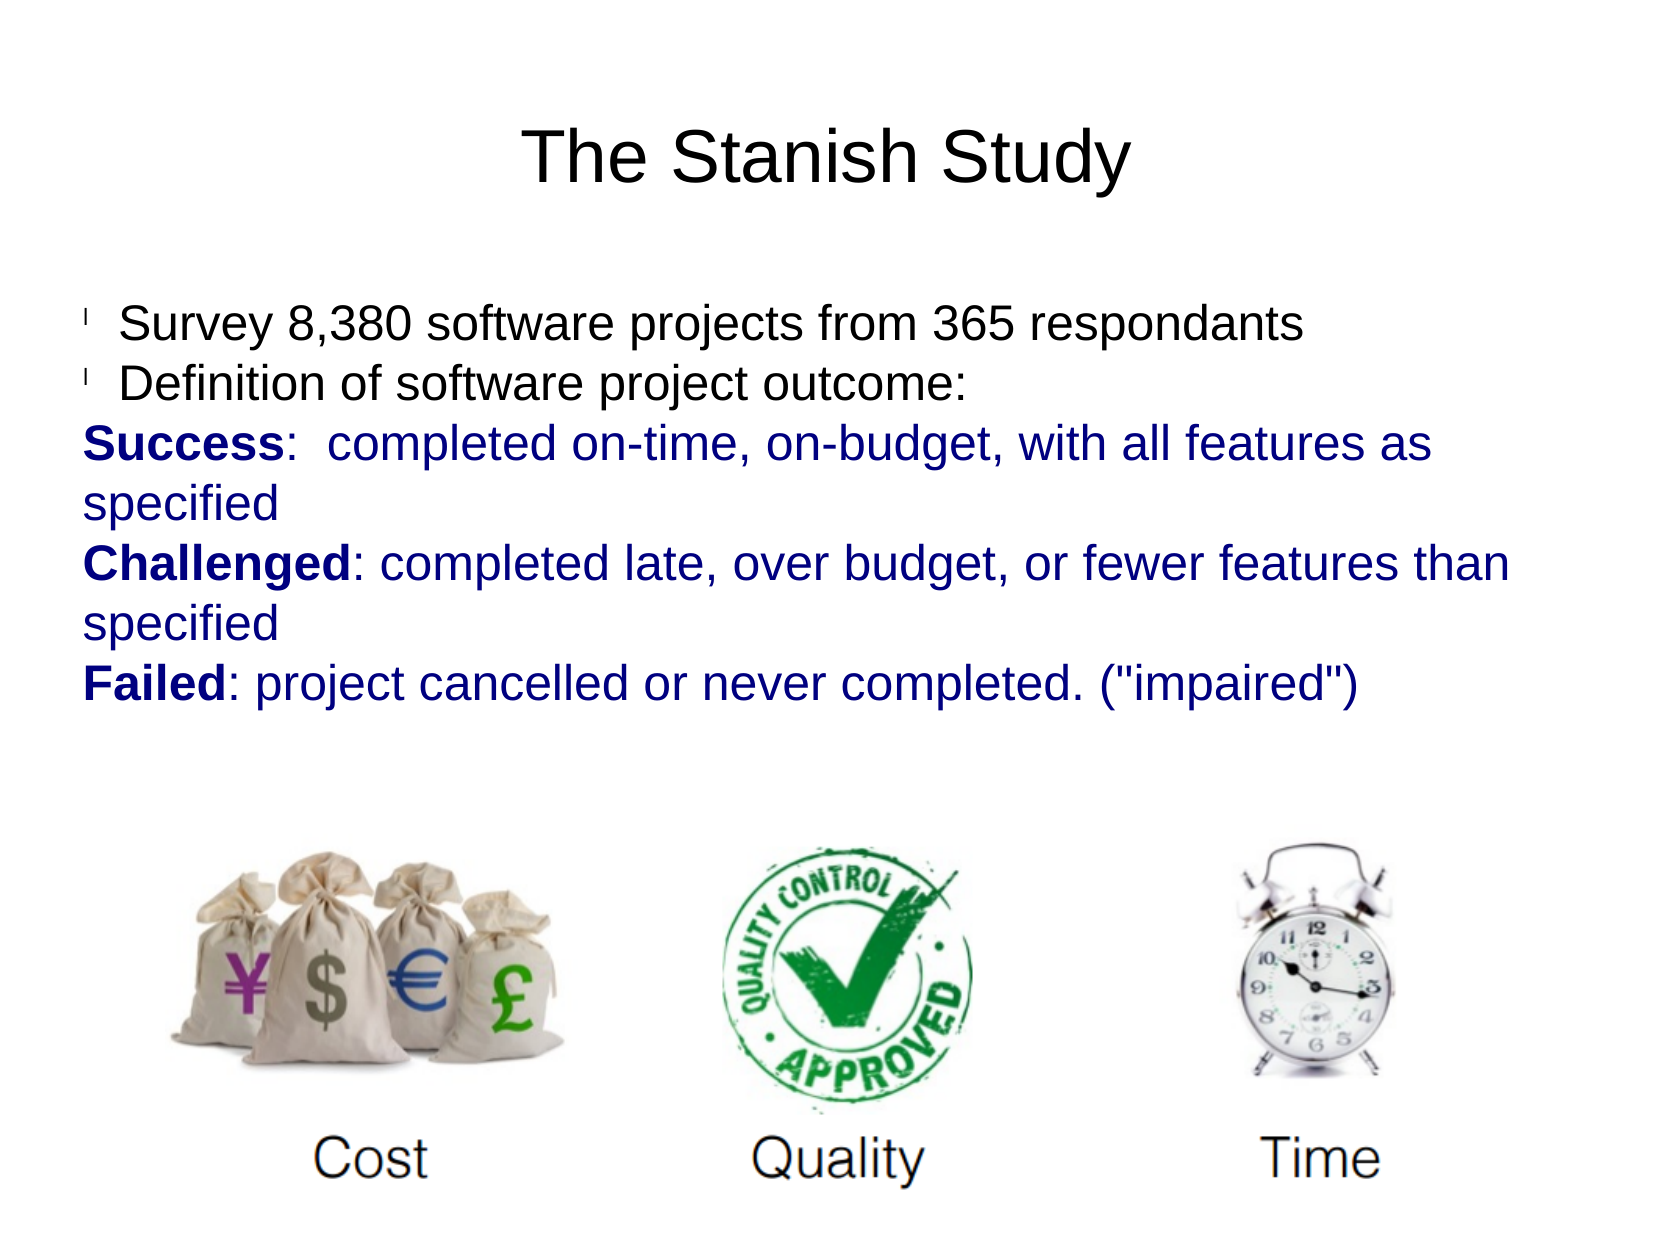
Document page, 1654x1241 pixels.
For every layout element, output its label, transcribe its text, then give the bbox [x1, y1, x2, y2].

text_box Survey 8,380 software projects from 365 respondants Definition of software project outcome: Success: completed on-time, on-budget, with all features as specified Challenged: completed late, over budget, or fewer features than specified Failed: project cancelled or never completed. ("impaired") [82, 290, 1571, 1005]
picture [164, 822, 1444, 1216]
text_box The Stanish Study [82, 49, 1571, 257]
